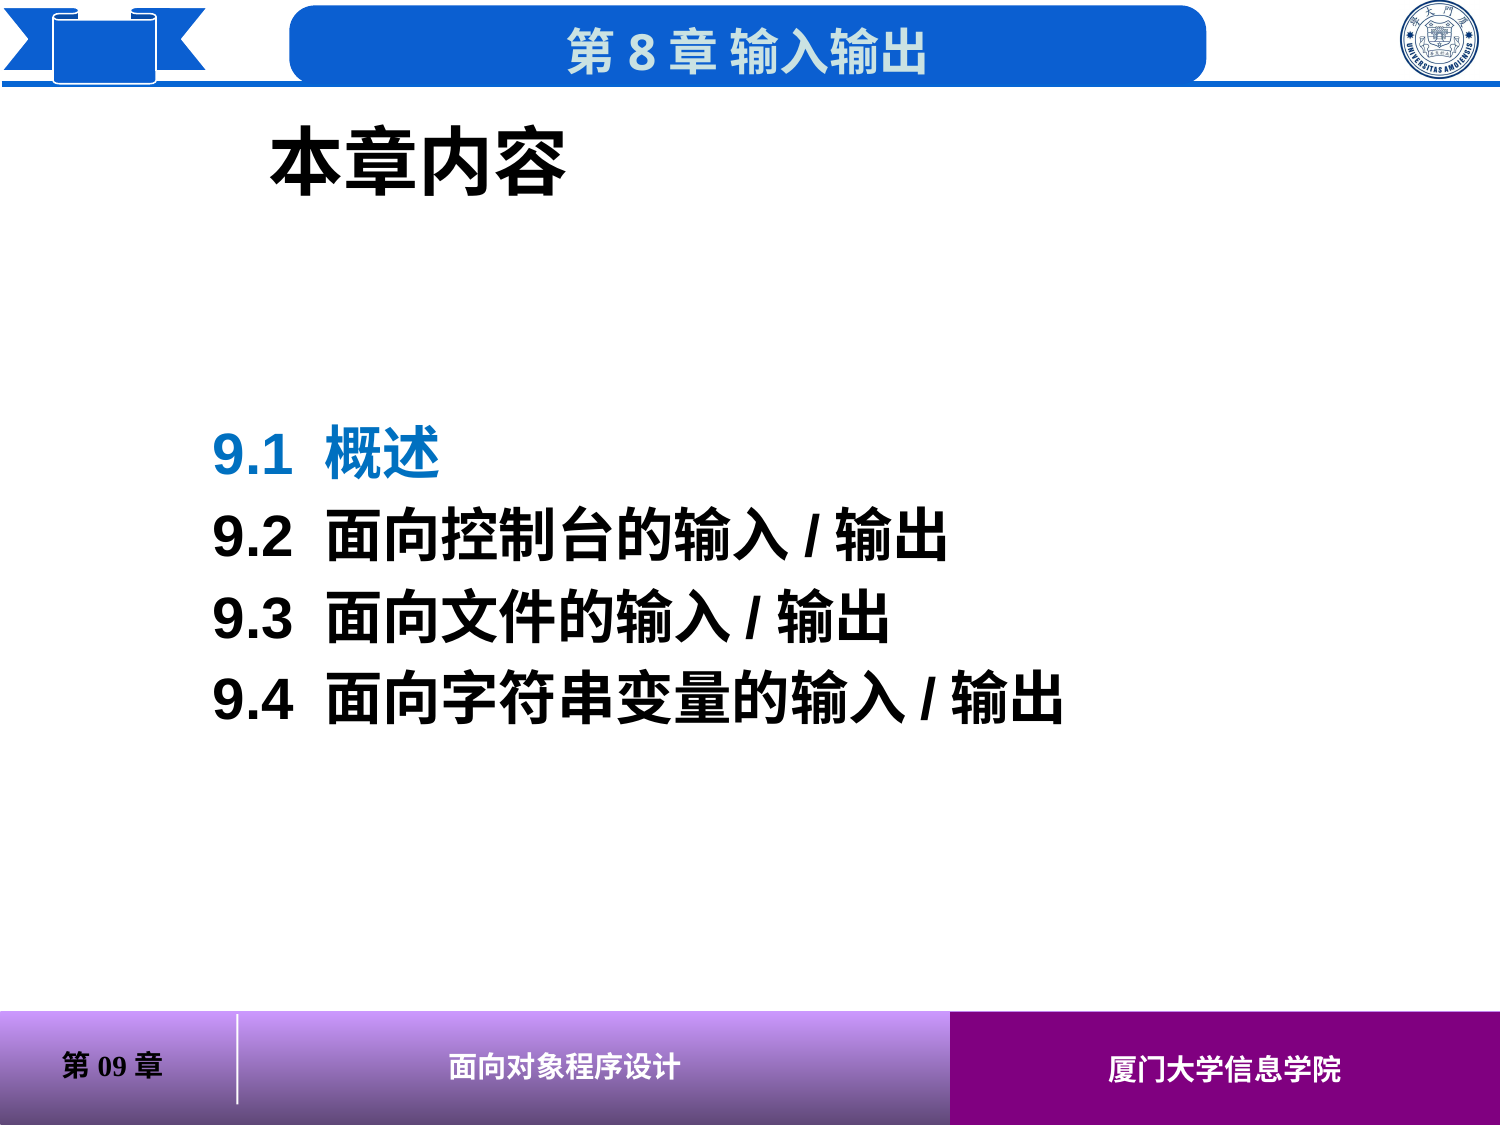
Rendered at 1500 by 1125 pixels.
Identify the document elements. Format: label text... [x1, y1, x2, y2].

title 本章内容 [253, 66, 1500, 254]
picture [1399, 0, 1480, 66]
slide_number [249, 1024, 463, 1101]
list 9.1 概述 9.2 面向控制台的输入/输出 9.3 面向文件的输入/输出 9.4 面向字符串变量的输入/输出 [197, 408, 1141, 762]
